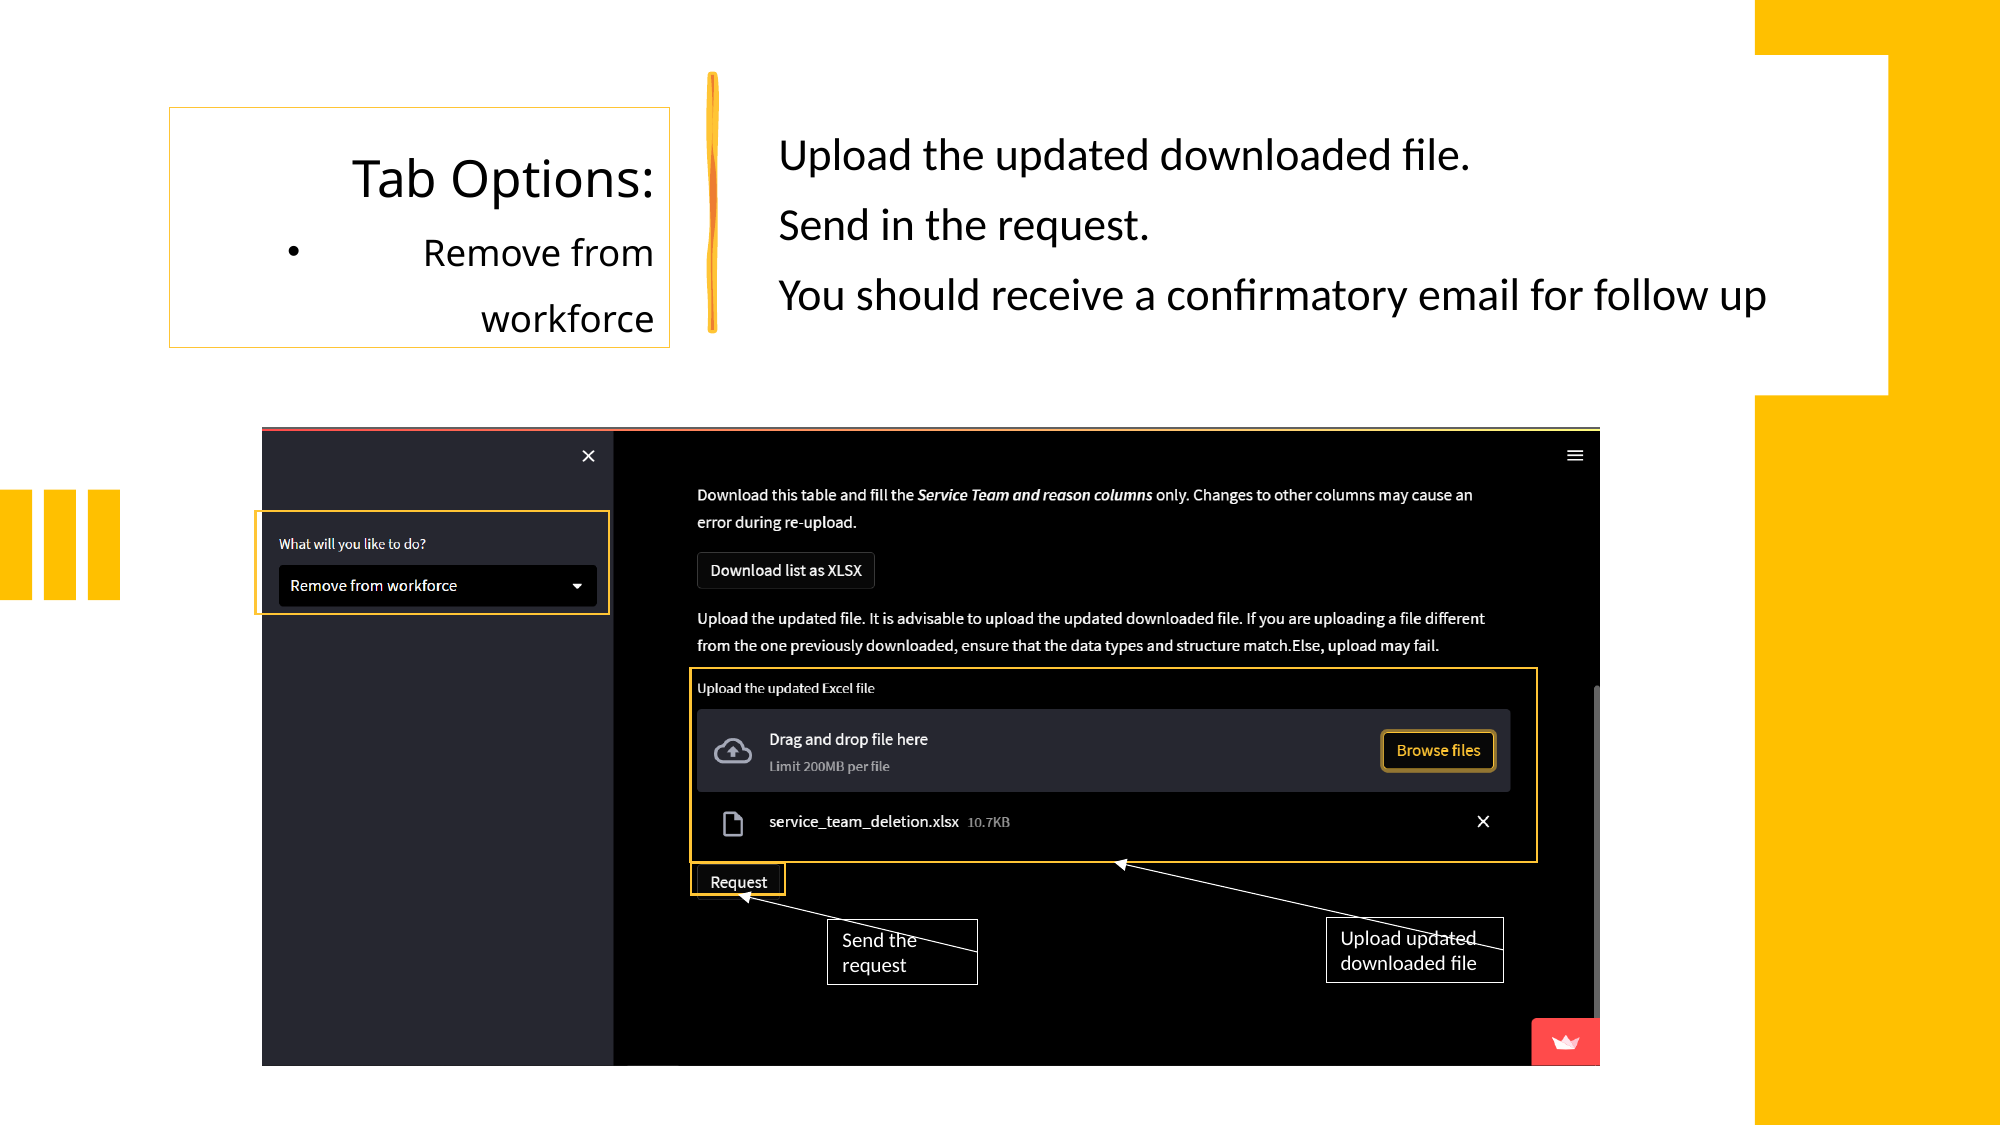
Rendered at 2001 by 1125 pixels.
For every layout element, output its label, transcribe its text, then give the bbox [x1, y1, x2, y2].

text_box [737, 894, 828, 953]
picture [262, 427, 1600, 1066]
text_box [0, 0, 1754, 1125]
text_box Upload the updated downloaded file. Send in the request. You should receive a confirmatory email for follow up [763, 55, 1889, 396]
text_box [1114, 862, 1326, 951]
text_box Tab Options: Remove from workforce [169, 107, 670, 348]
text_box [1754, 0, 2000, 1125]
text_box [254, 510, 262, 615]
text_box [0, 489, 120, 601]
text_box [708, 73, 717, 331]
